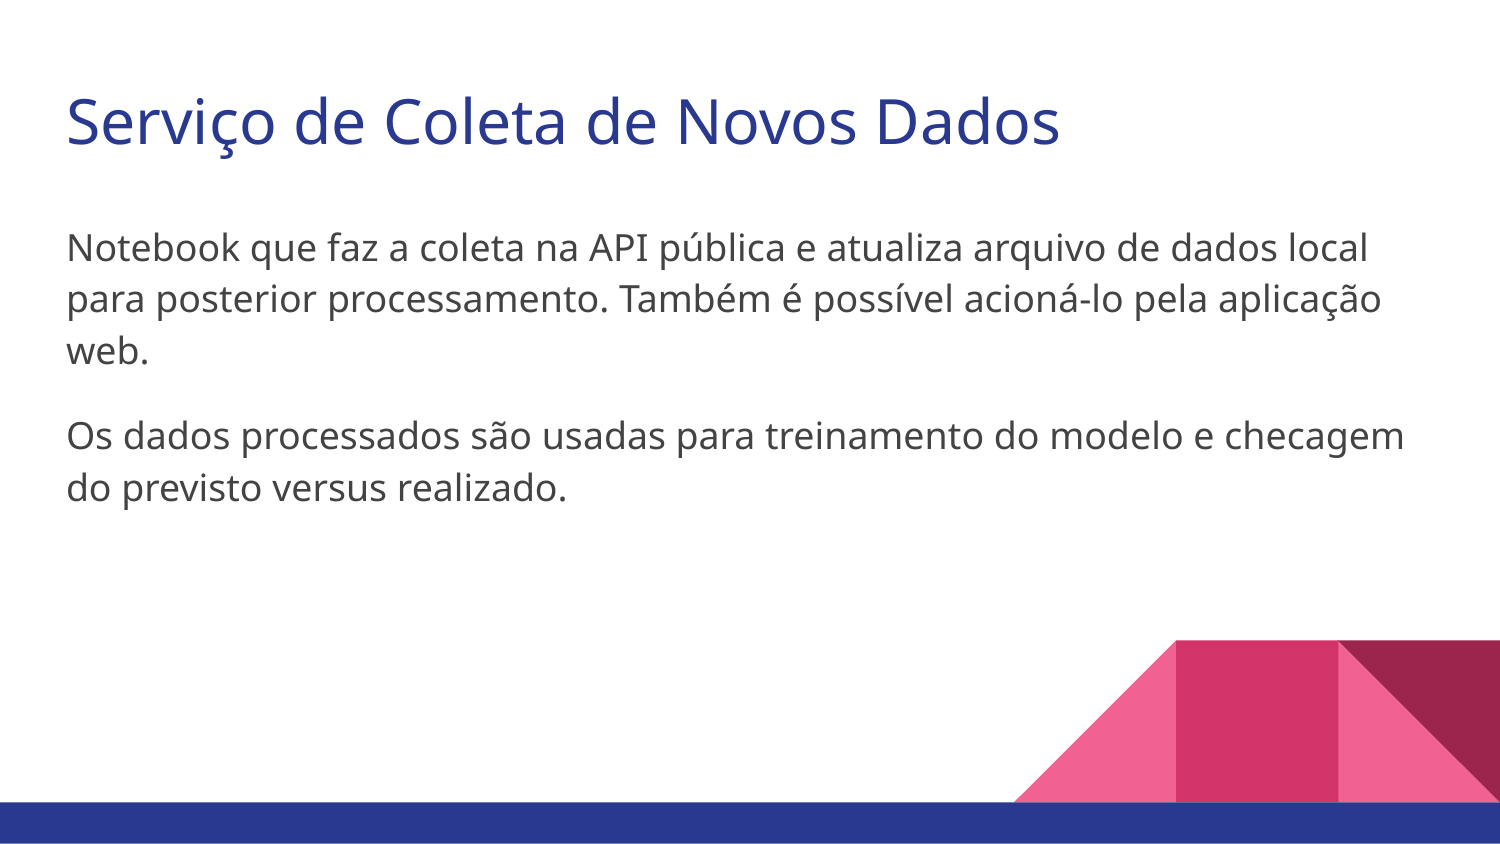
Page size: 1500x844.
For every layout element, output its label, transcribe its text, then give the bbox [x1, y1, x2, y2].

title Serviço de Coleta de Novos Dados [51, 67, 1449, 167]
list Notebook que faz a coleta na API pública e atualiza arquivo de dados local para posterior processamento. Também é possível acioná-lo pela aplicação web. Os dados processados são usadas para treinamento do modelo e checagem do previsto versus realizado. [51, 201, 1449, 750]
